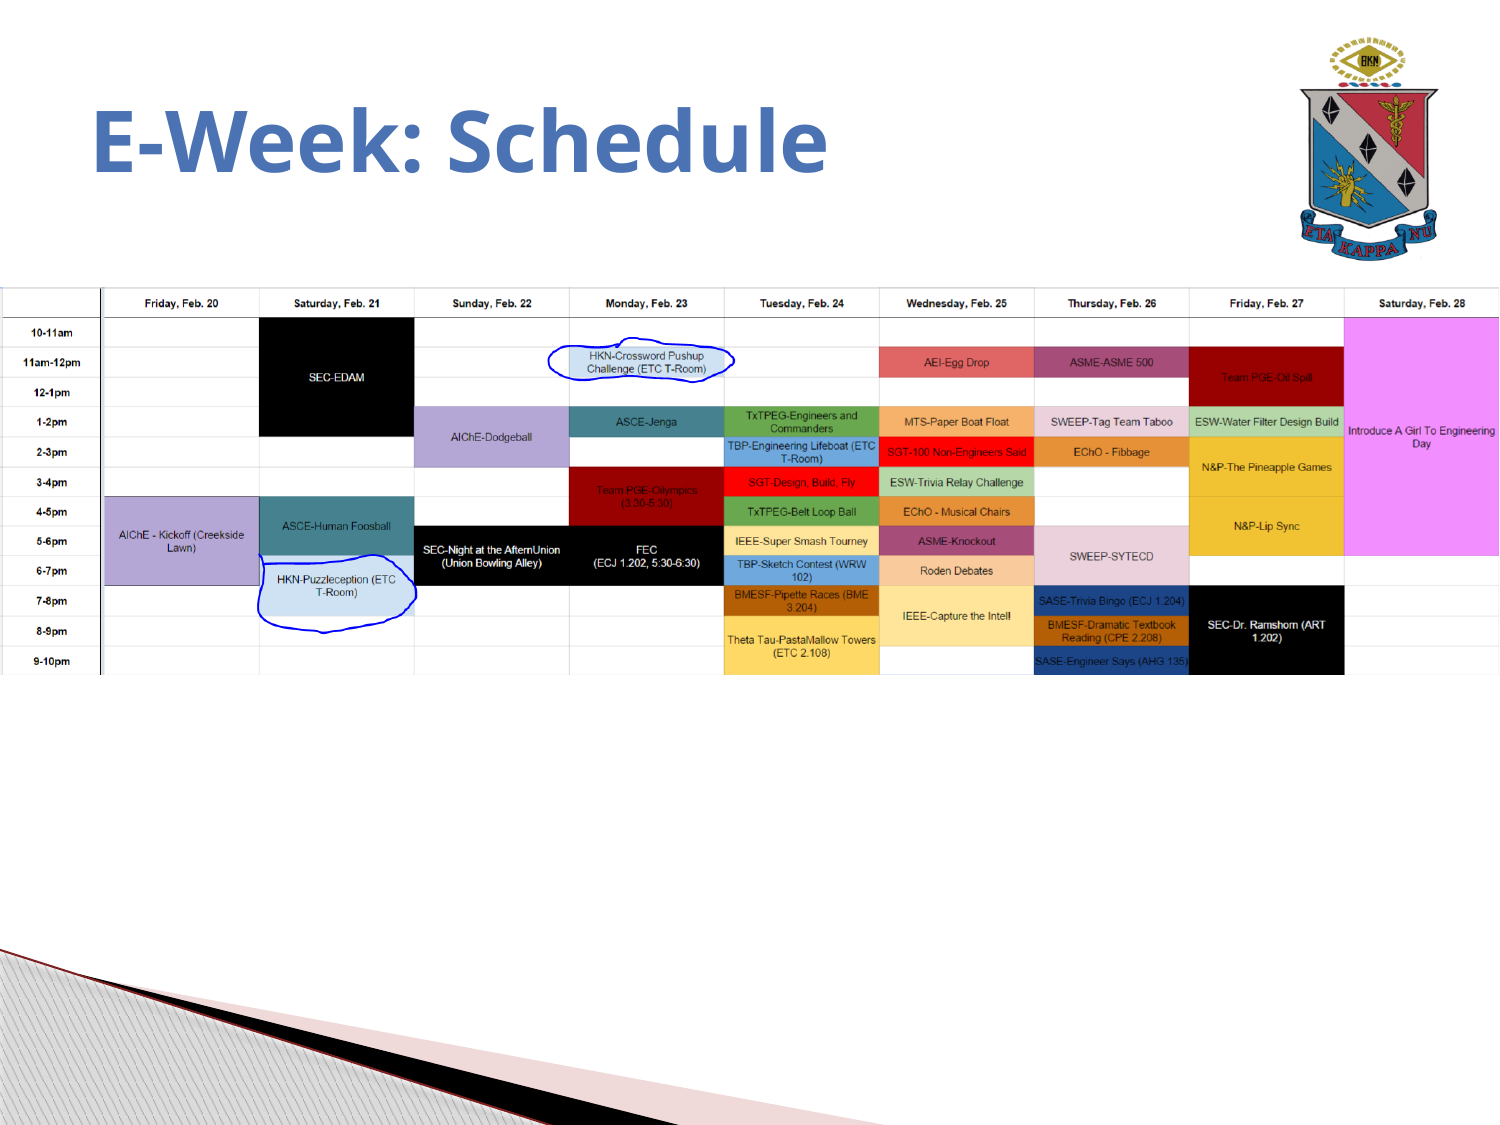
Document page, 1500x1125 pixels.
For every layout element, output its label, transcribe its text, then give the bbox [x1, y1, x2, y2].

title E-Week: Schedule [75, 45, 1425, 233]
picture [0, 287, 1499, 676]
picture [1299, 37, 1439, 263]
